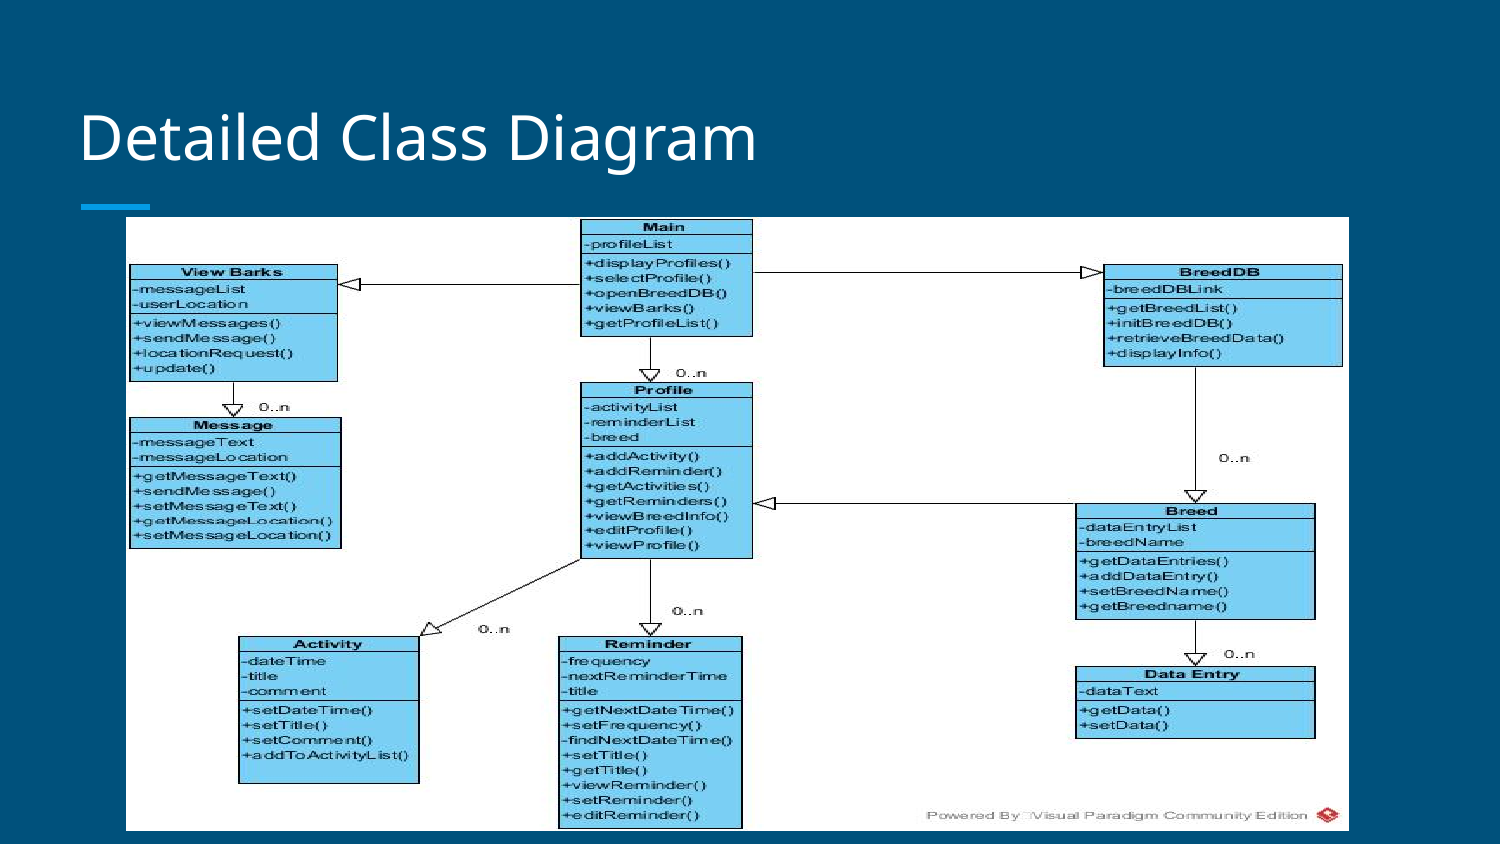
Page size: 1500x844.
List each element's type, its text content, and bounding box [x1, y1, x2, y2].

picture [127, 218, 1348, 830]
title Detailed Class Diagram [63, 75, 1437, 188]
